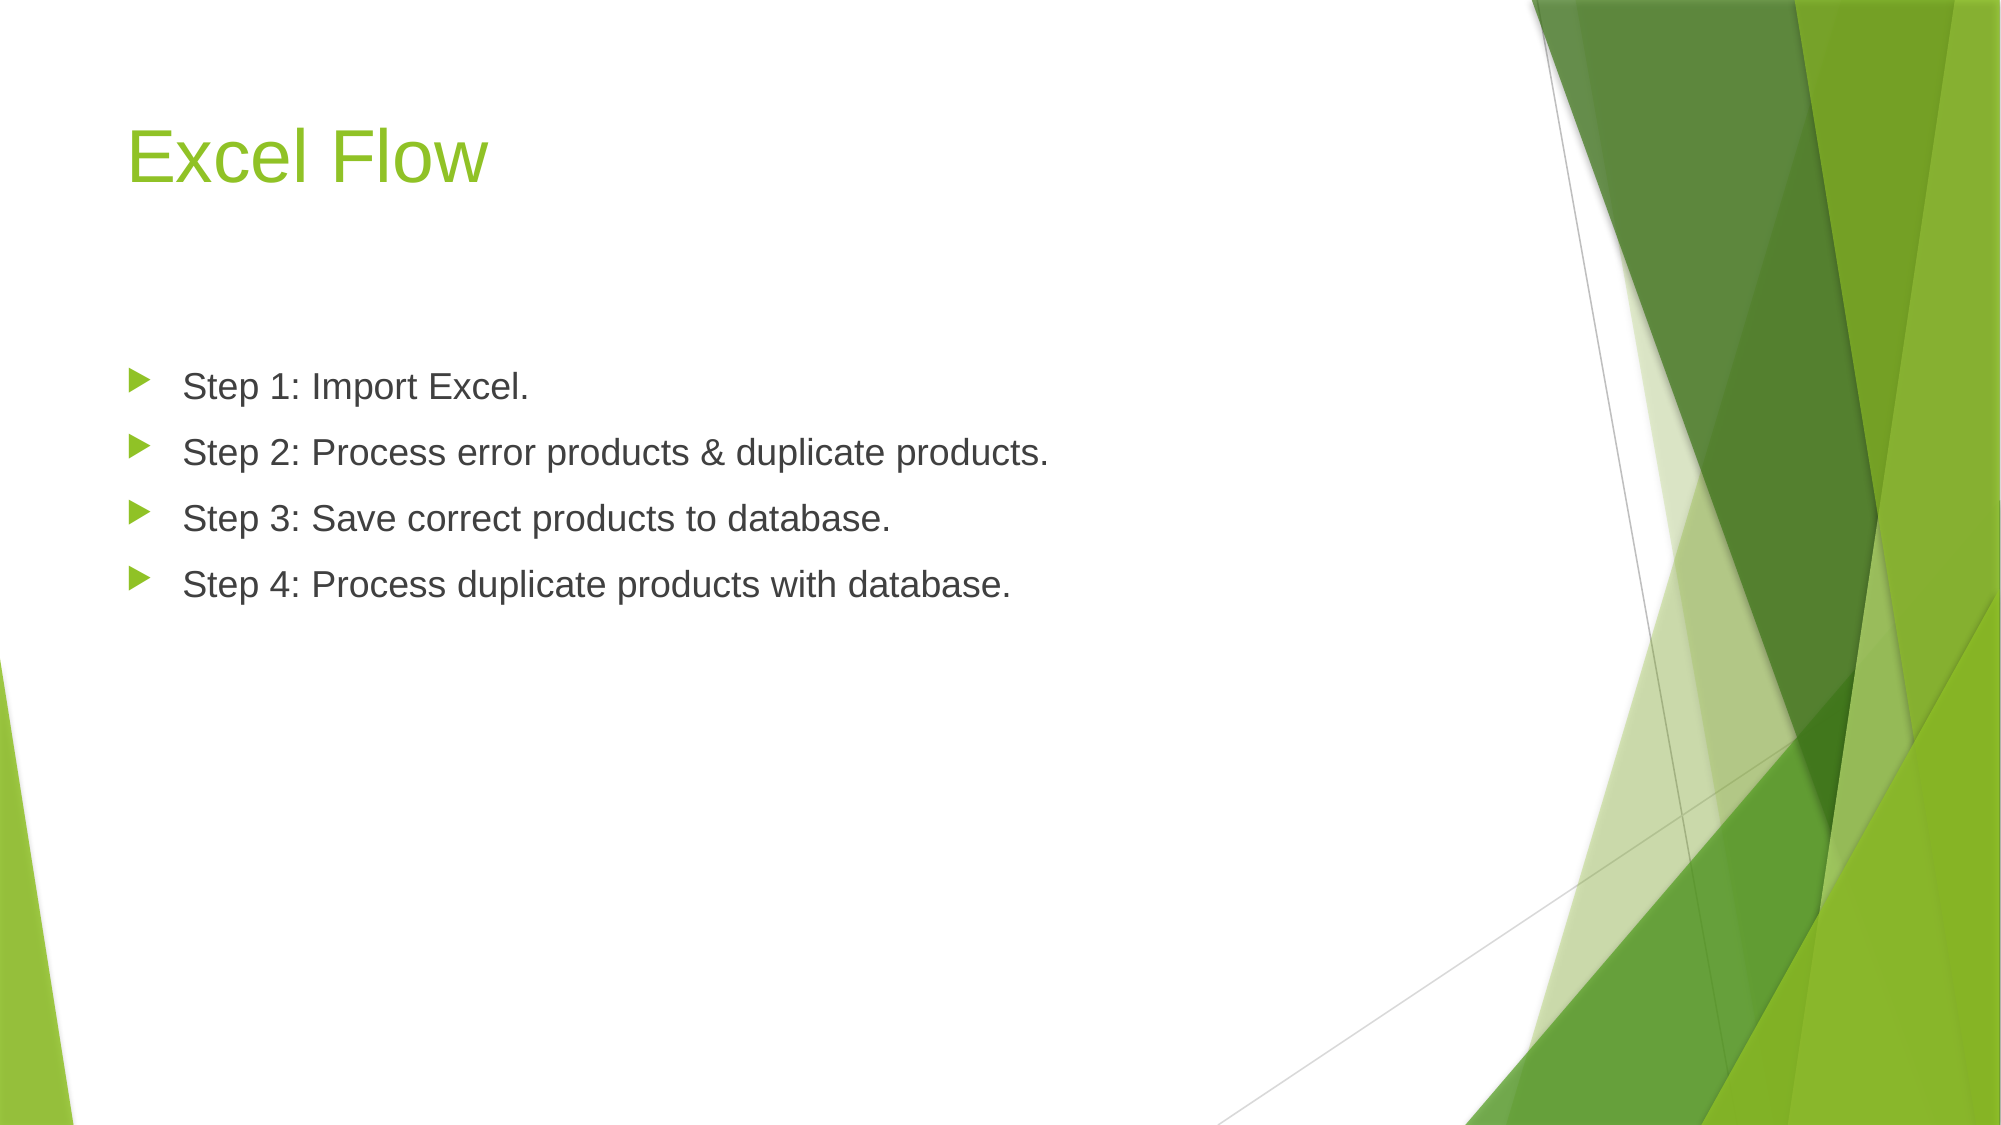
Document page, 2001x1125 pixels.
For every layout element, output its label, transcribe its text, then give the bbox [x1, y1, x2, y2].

title Excel Flow [111, 99, 1522, 317]
list Step 1: Import Excel. Step 2: Process error products & duplicate products. Step 3: Save correct products to database. Step 4: Process duplicate products with database. [111, 354, 1522, 992]
